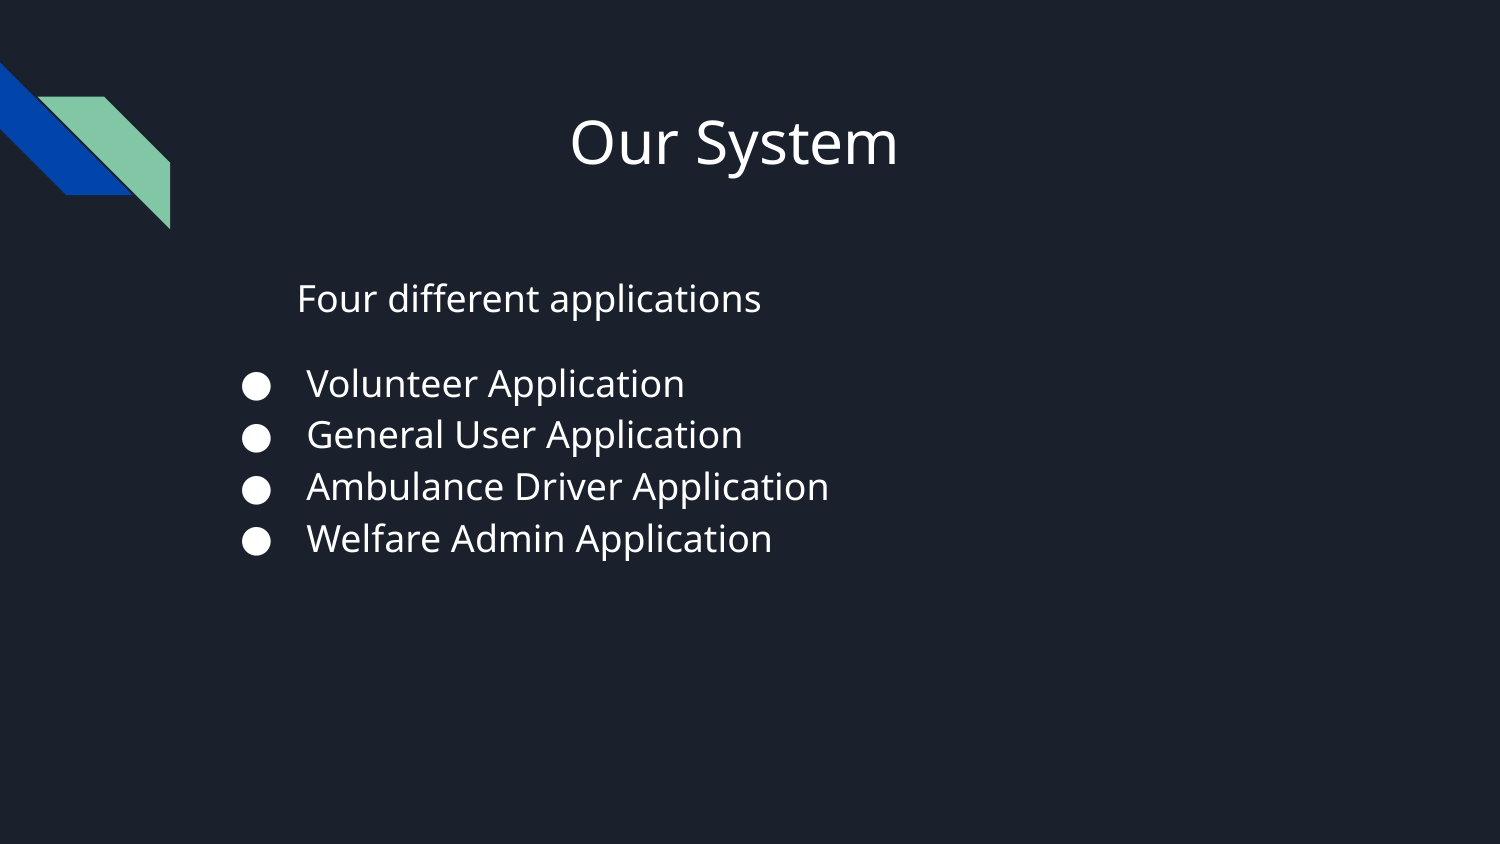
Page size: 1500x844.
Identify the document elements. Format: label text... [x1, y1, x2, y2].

list Four different applications Volunteer Application General User Application Ambulance Driver Application Welfare Admin Application [206, 252, 921, 731]
text_box Our System [254, 88, 1271, 220]
